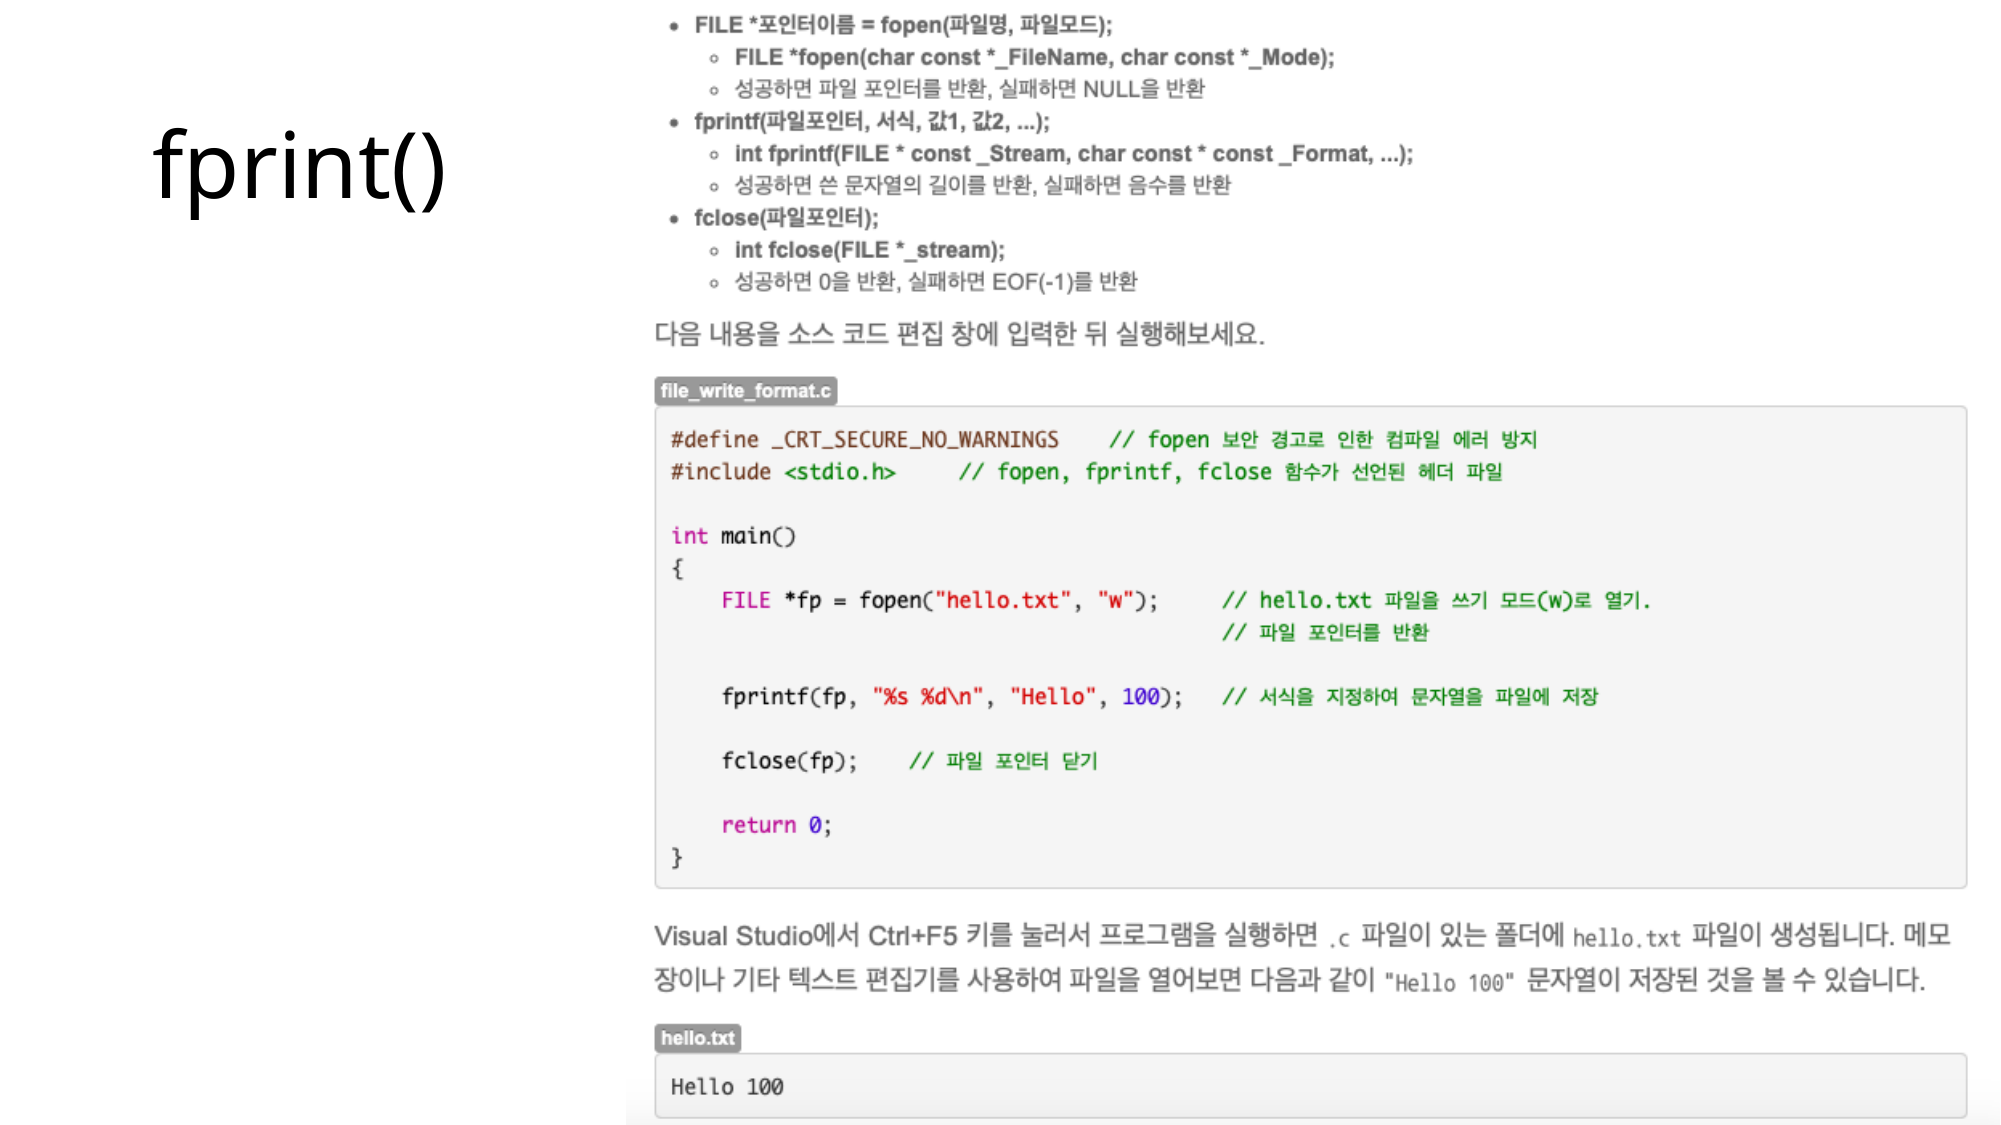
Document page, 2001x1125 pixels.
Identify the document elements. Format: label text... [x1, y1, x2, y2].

picture [626, 1, 2000, 1125]
title fprint() [137, 59, 626, 278]
